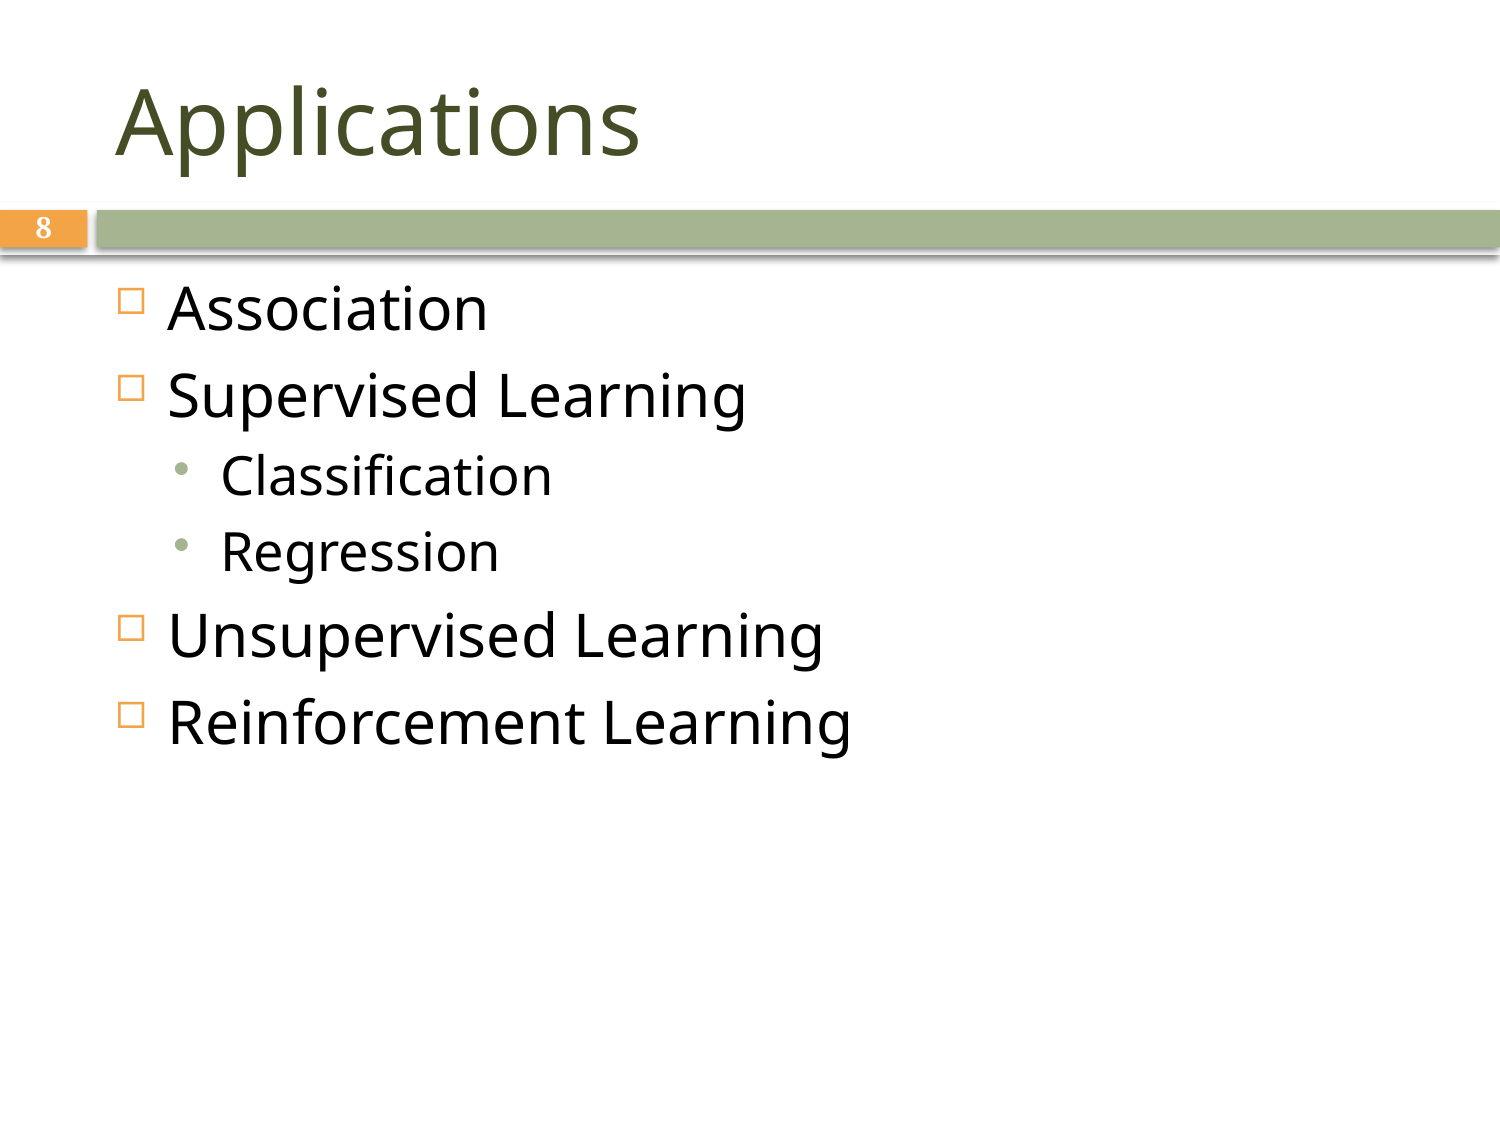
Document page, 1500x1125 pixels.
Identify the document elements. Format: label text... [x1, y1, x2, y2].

slide_number 8 [0, 208, 88, 249]
title Applications [100, 37, 1438, 200]
list Association Supervised Learning Classification Regression Unsupervised Learning Reinforcement Learning [100, 262, 1438, 1000]
